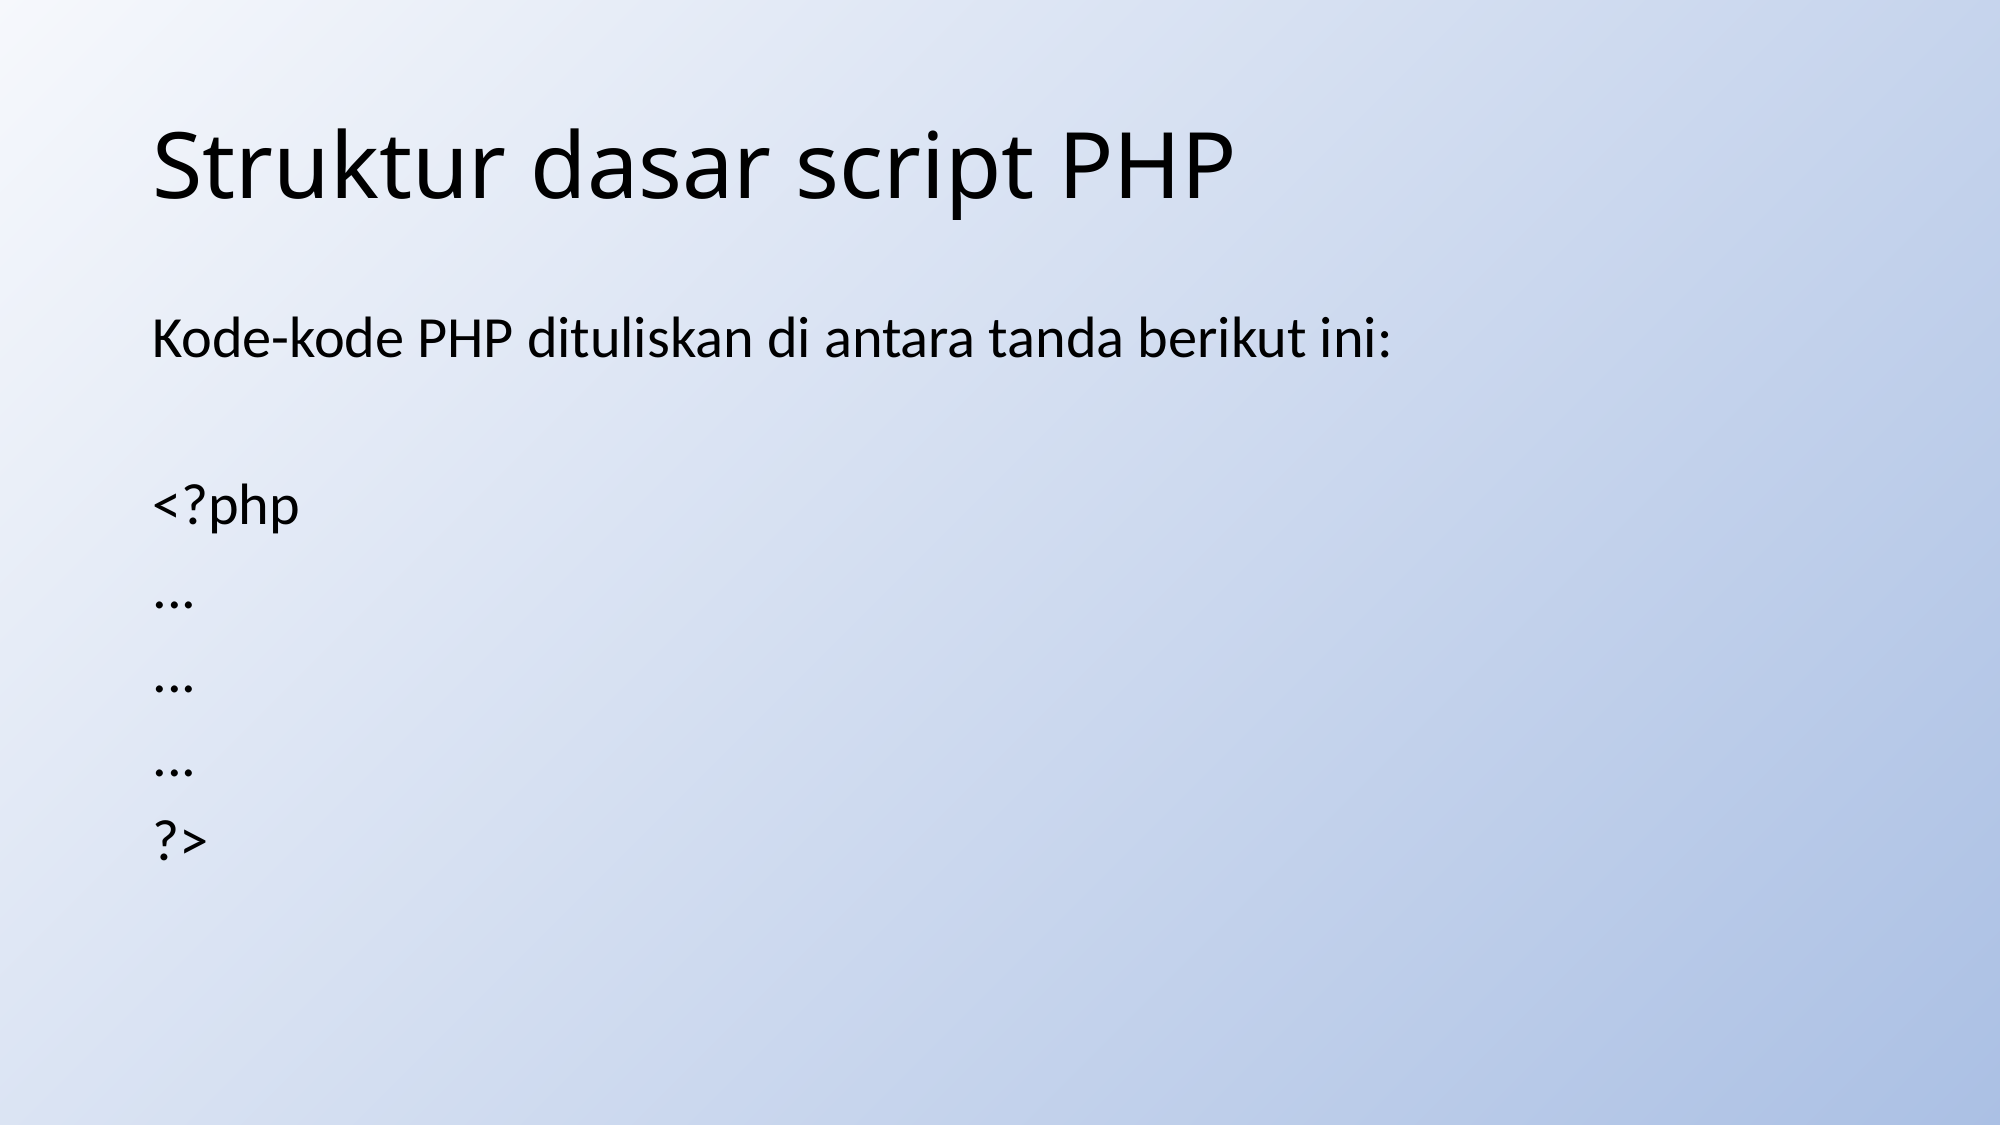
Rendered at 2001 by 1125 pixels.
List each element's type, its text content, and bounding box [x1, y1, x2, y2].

title Struktur dasar script PHP [137, 59, 1863, 278]
list Kode-kode PHP dituliskan di antara tanda berikut ini: <?php ... ... ... ?> [137, 299, 1863, 1014]
